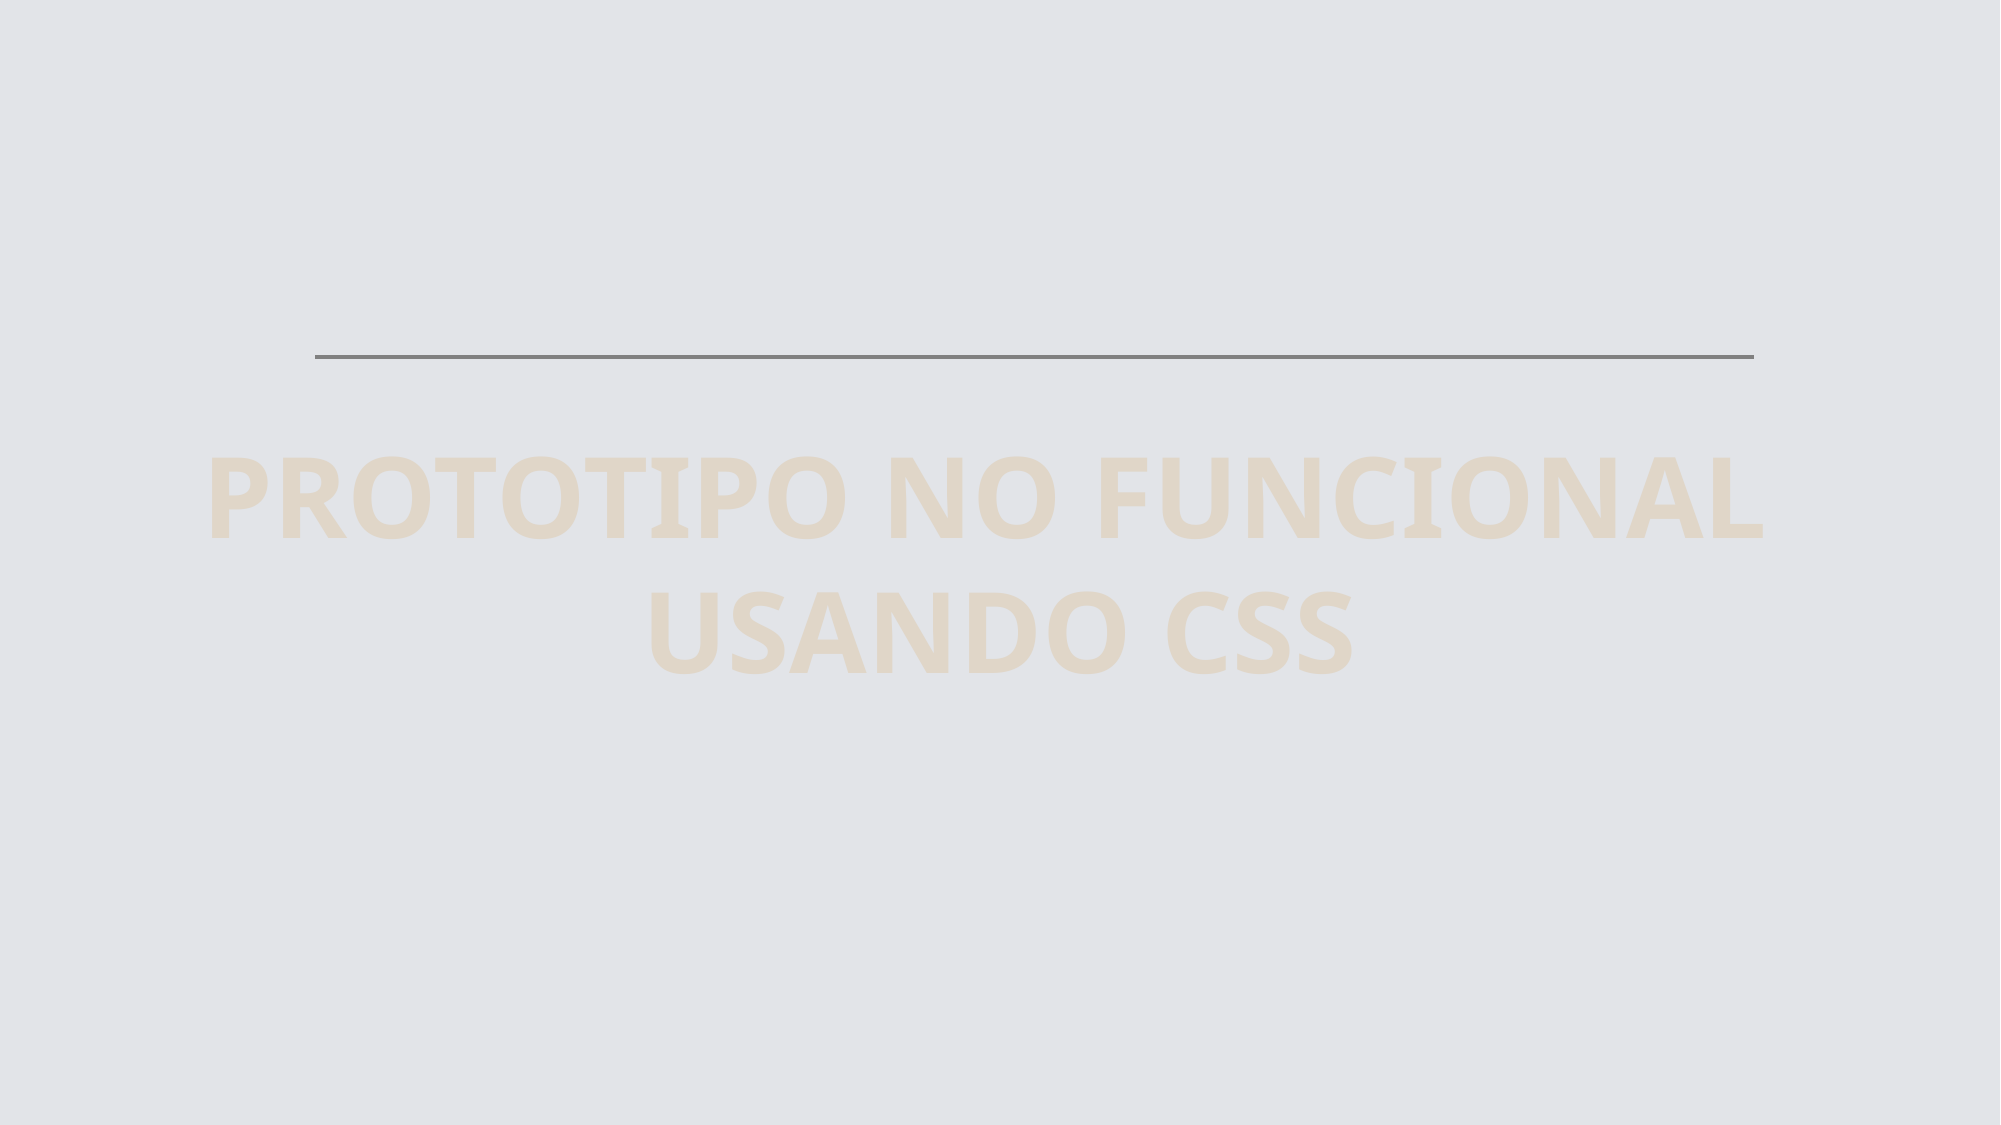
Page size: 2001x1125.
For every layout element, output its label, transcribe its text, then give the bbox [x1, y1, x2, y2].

text_box PROTOTIPO NO FUNCIONAL USANDO CSS [187, 418, 1813, 704]
